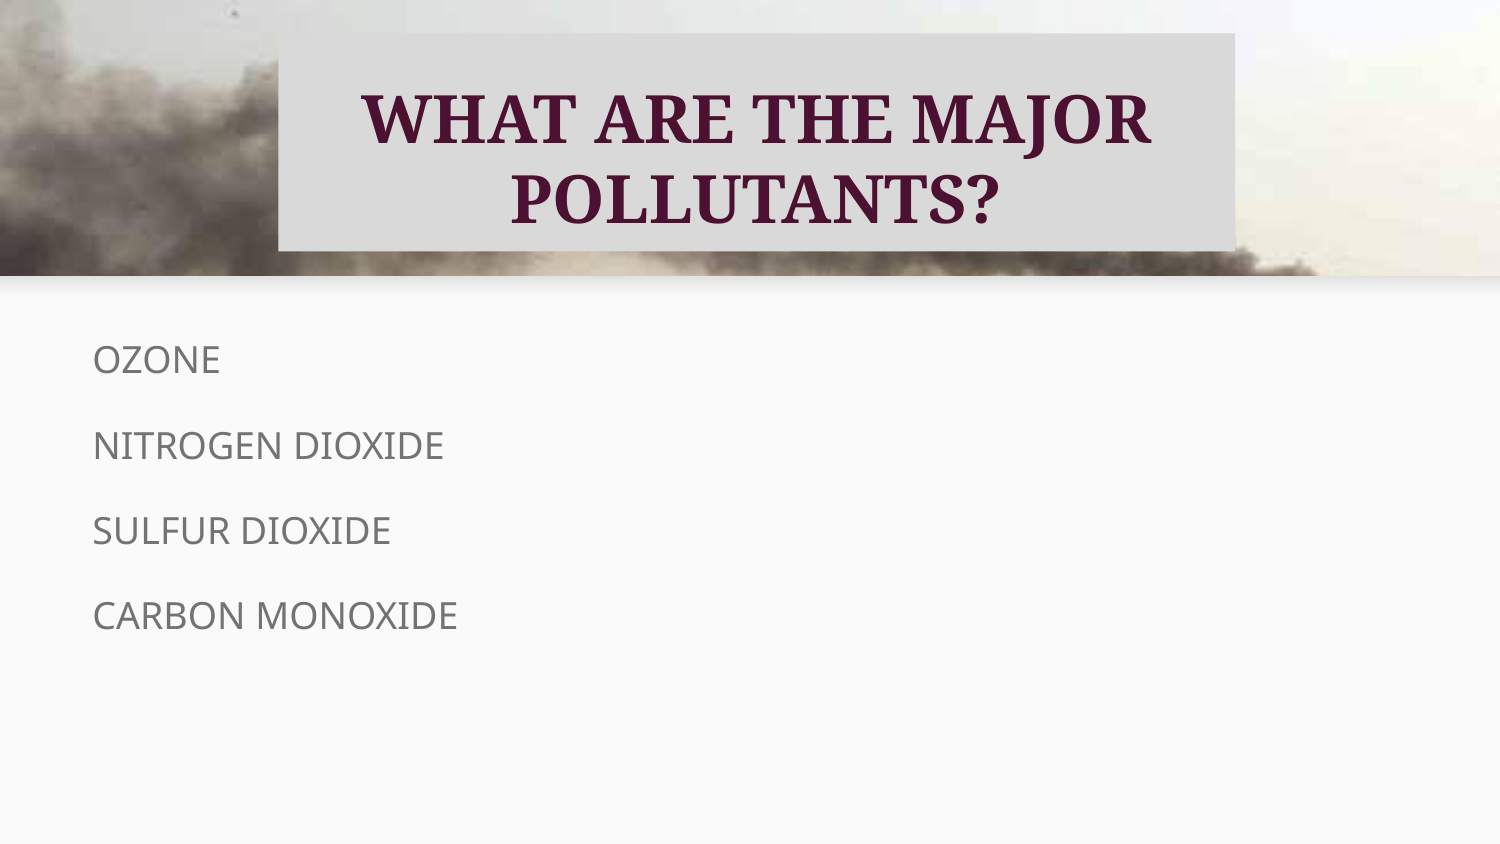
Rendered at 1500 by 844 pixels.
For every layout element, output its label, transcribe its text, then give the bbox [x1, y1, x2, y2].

title WHAT ARE THE MAJOR POLLUTANTS? [278, 33, 1236, 252]
picture [0, 0, 1500, 276]
list OZONE NITROGEN DIOXIDE SULFUR DIOXIDE CARBON MONOXIDE [77, 314, 1427, 760]
